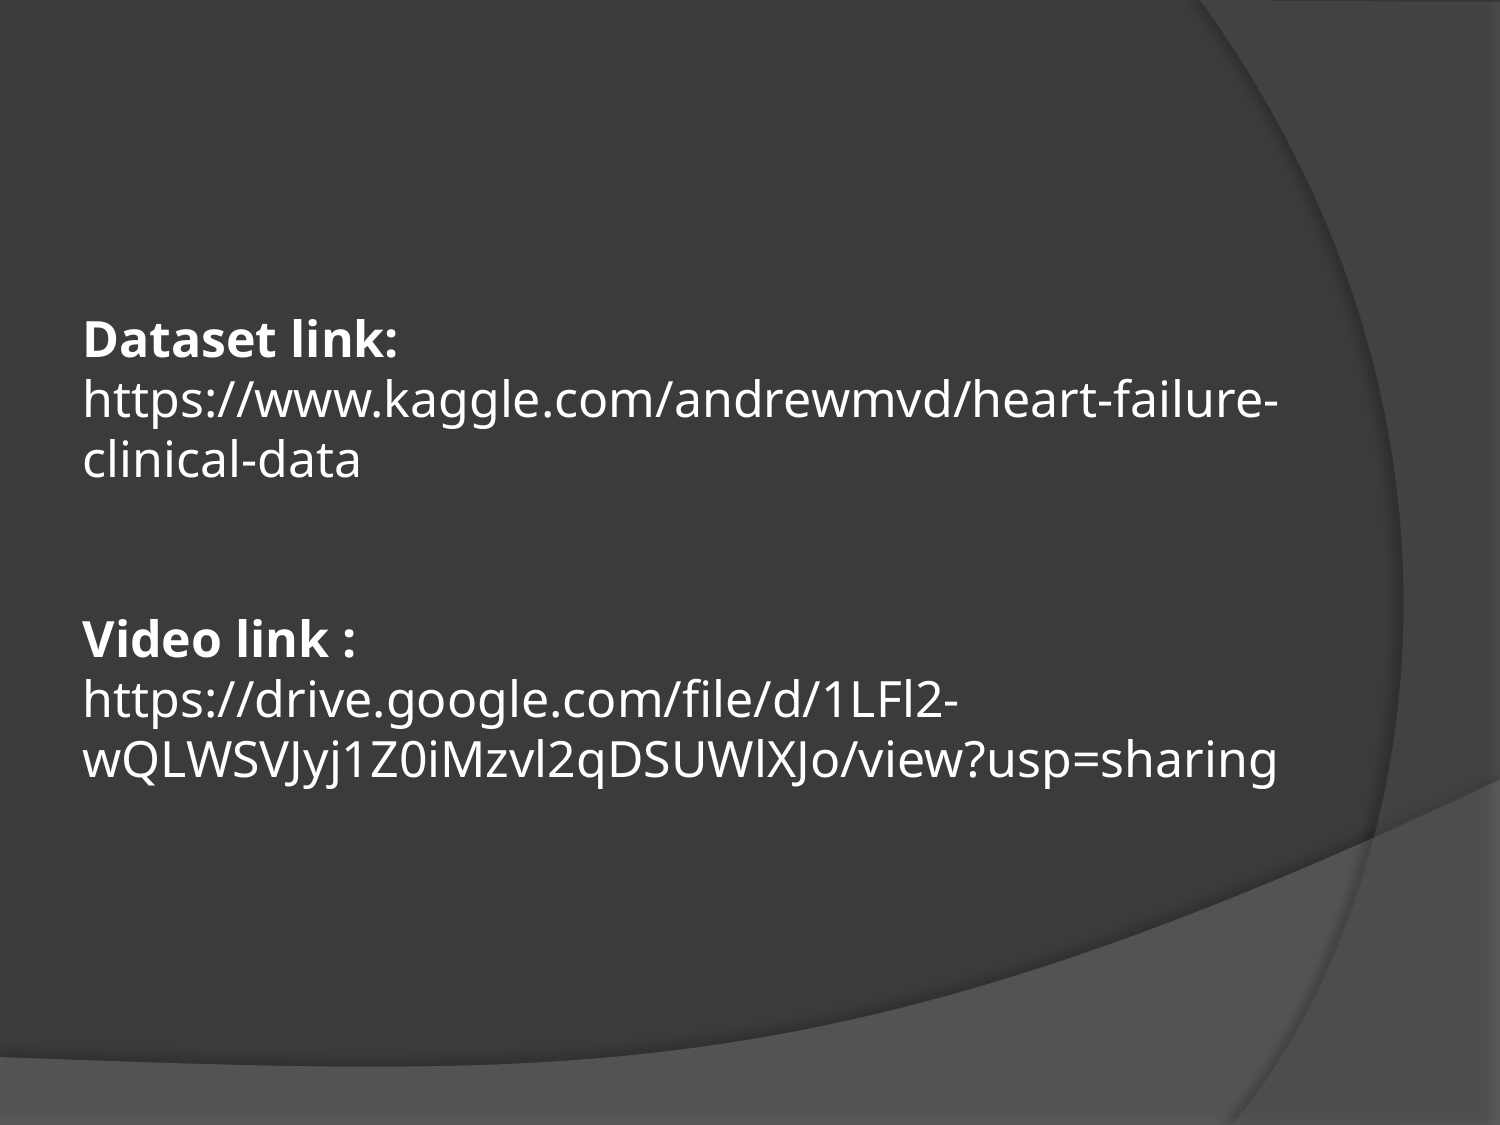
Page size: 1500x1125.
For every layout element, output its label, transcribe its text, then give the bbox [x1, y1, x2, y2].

title Dataset link: https://www.kaggle.com/andrewmvd/heart-failure-clinical-data Video link : https://drive.google.com/file/d/1LFl2-wQLWSVJyj1Z0iMzvl2qDSUWlXJo/view?usp=sharing [75, 45, 1425, 1050]
